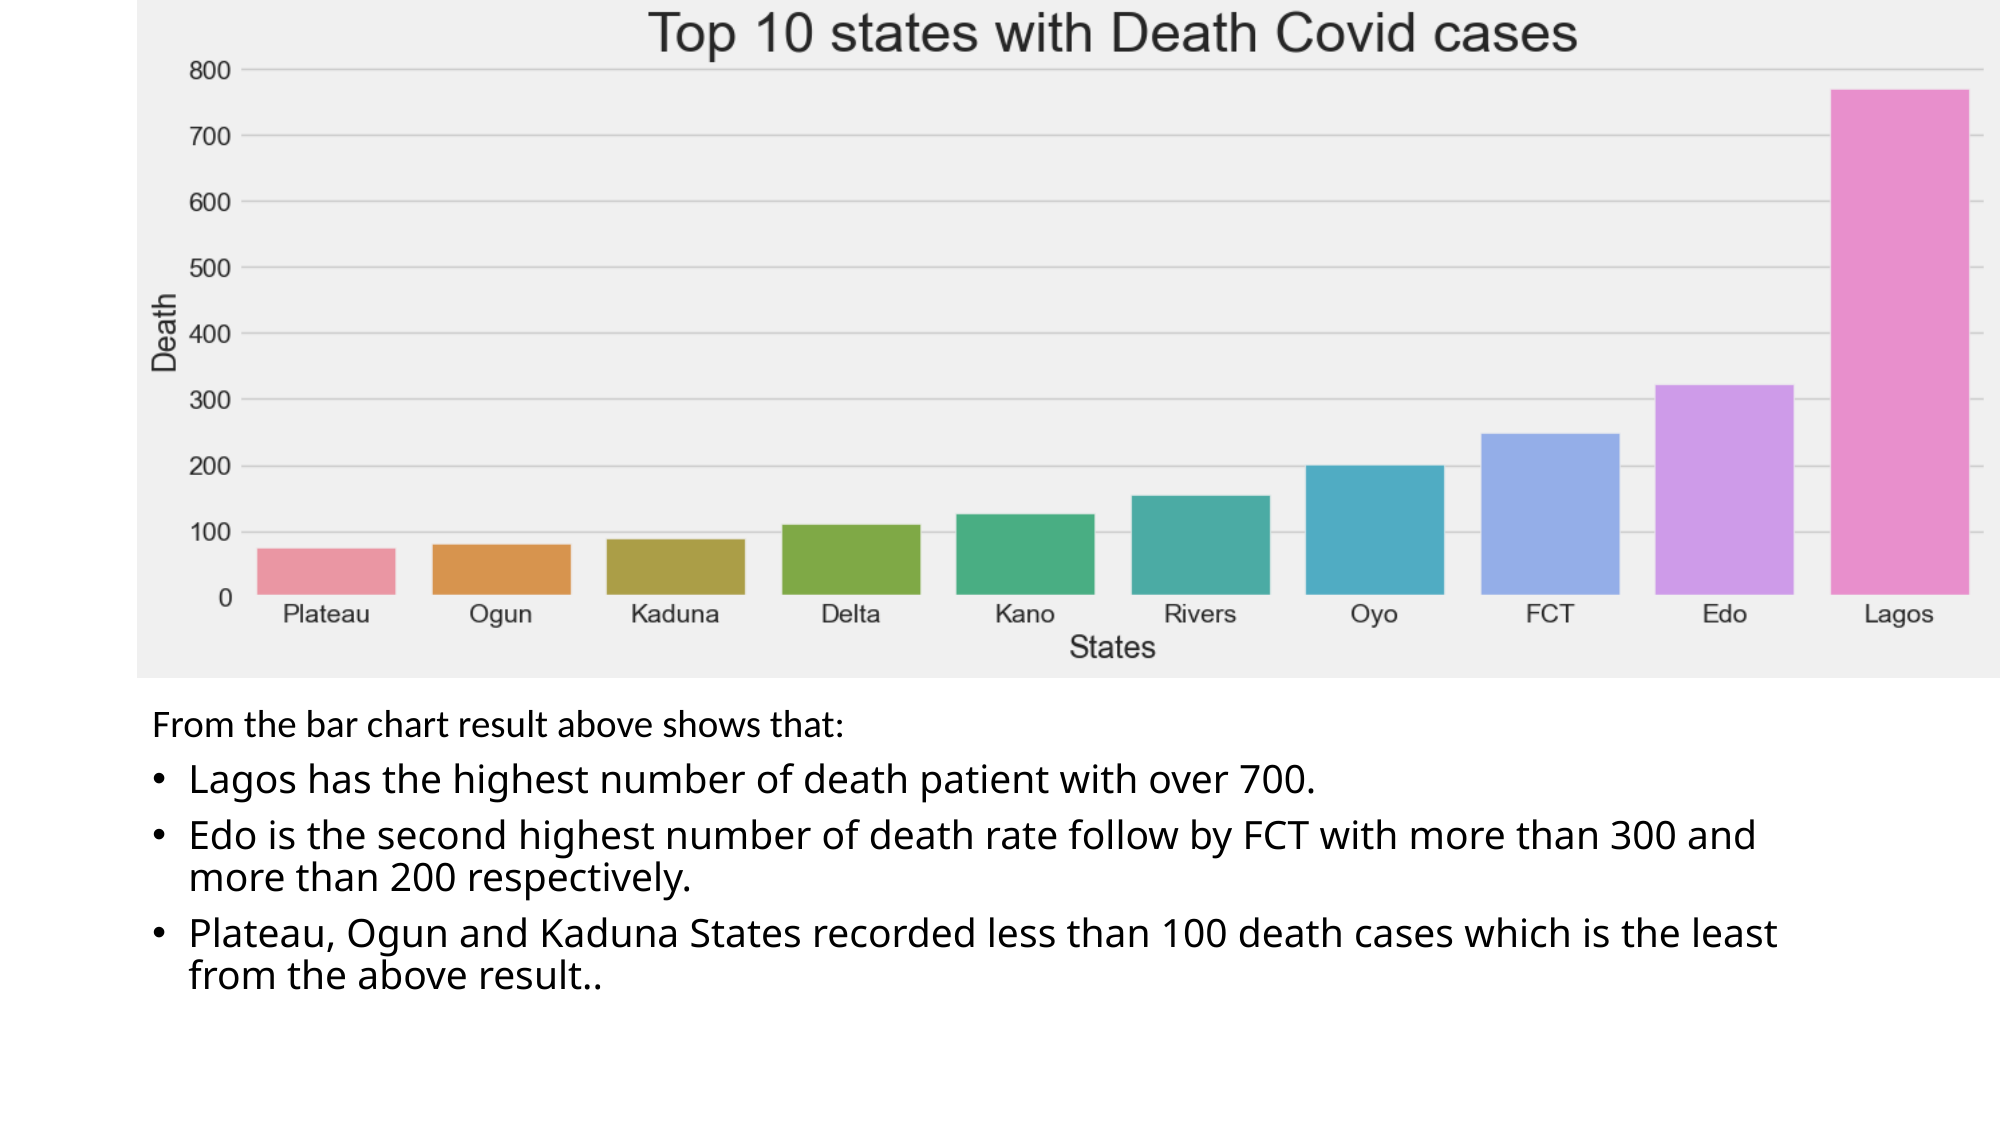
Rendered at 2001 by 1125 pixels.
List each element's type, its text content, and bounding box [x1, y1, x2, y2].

picture [137, 0, 2000, 678]
list From the bar chart result above shows that: Lagos has the highest number of death patient with over 700. Edo is the second highest number of death rate follow by FCT with more than 300 and more than 200 respectively. Plateau, Ogun and Kaduna States recorded less than 100 death cases which is the least from the above result.. [137, 678, 1863, 1014]
